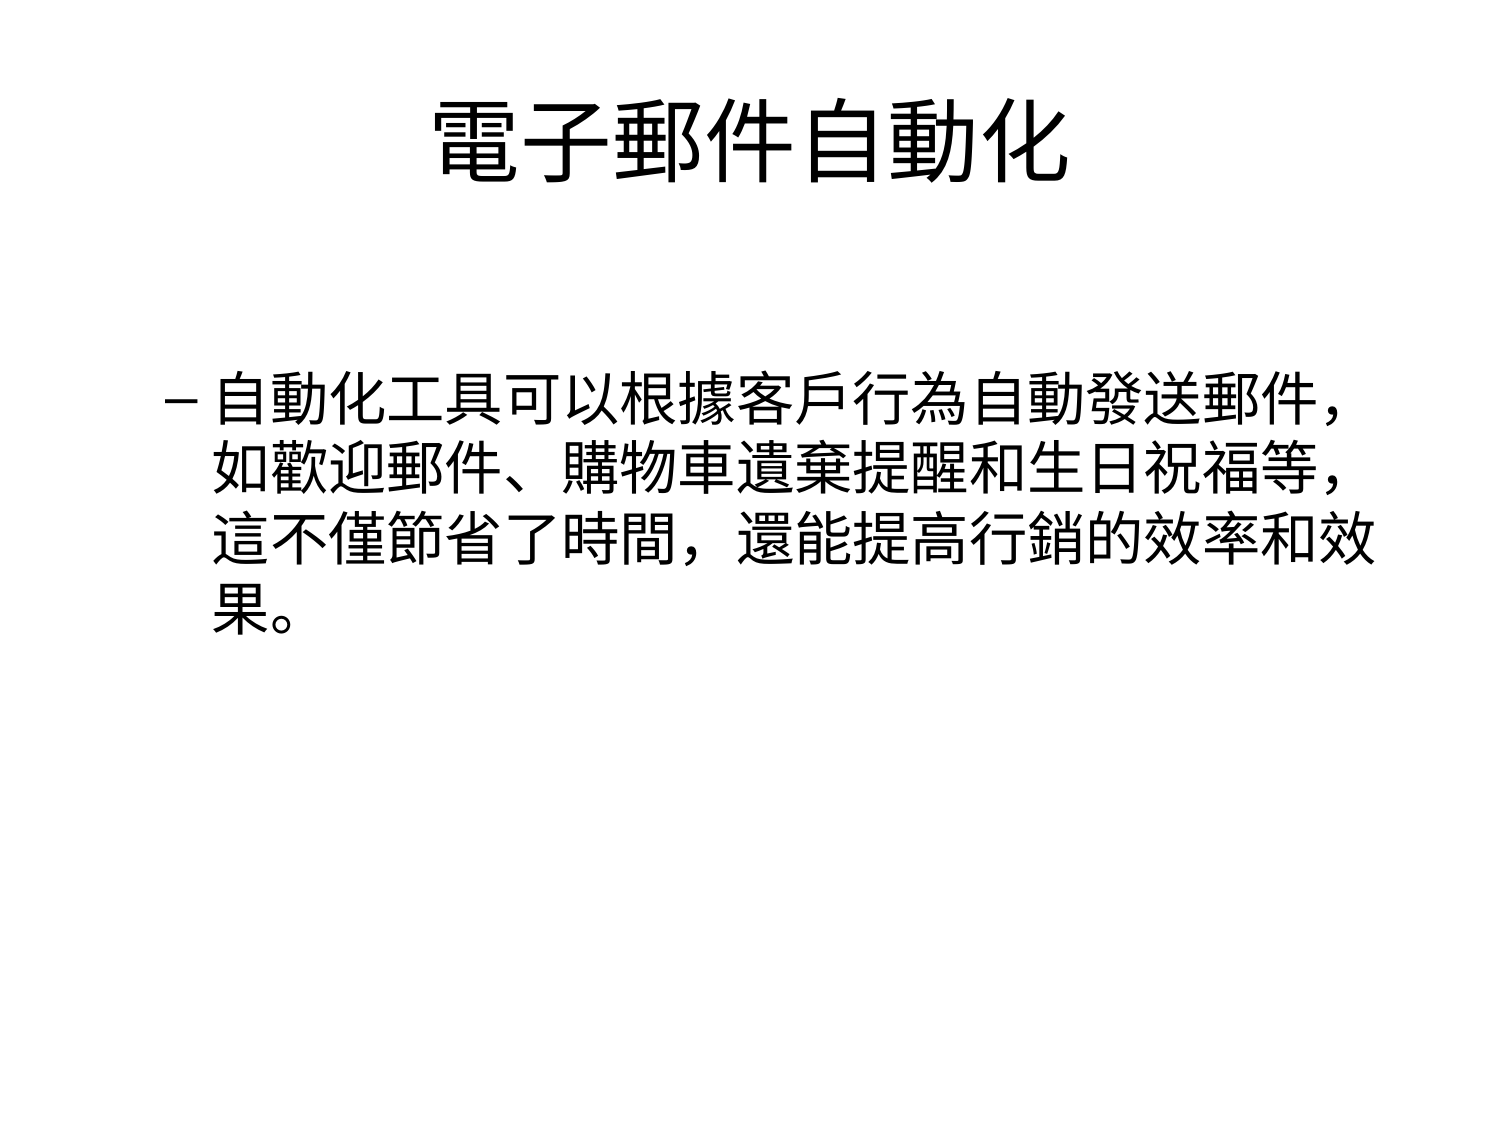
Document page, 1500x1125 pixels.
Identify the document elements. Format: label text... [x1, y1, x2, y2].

list 自動化工具可以根據客戶行為自動發送郵件，如歡迎郵件、購物車遺棄提醒和生日祝福等，這不僅節省了時間，還能提高行銷的效率和效果。 [75, 262, 1425, 1005]
title 電子郵件自動化 [75, 45, 1425, 233]
